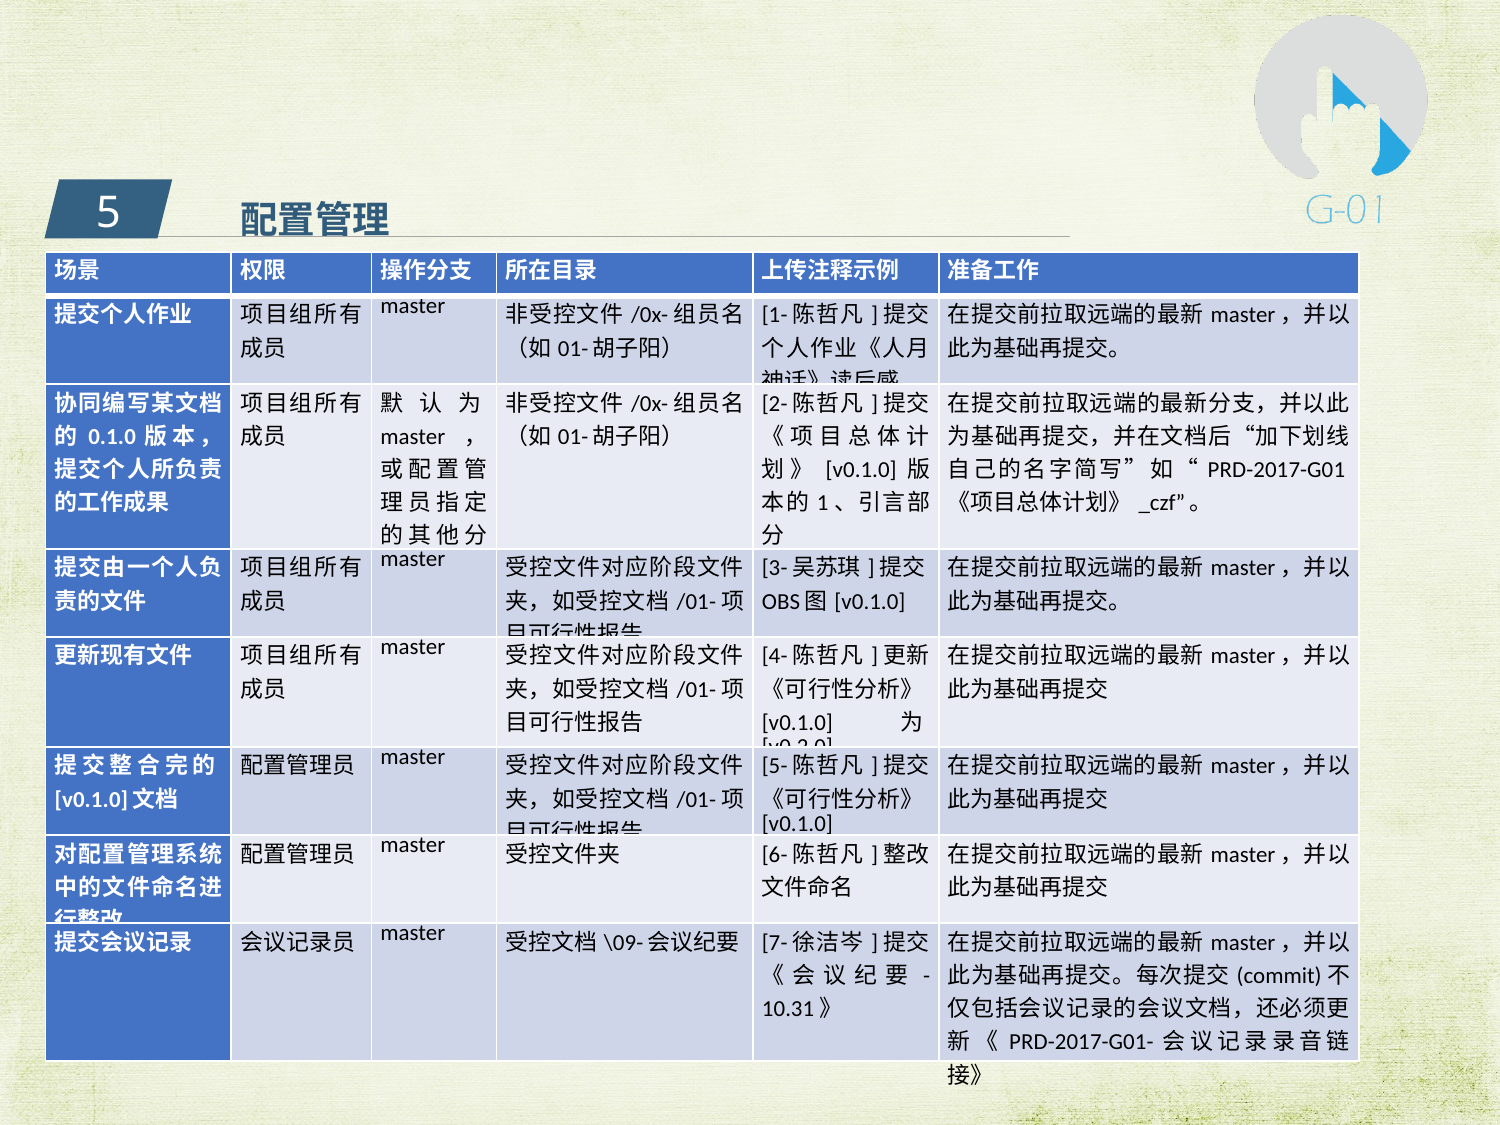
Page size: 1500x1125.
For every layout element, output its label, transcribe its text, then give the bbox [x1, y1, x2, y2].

table_cell 在提交前拉取远端的最新master，并以此为基础再提交 [940, 748, 1358, 834]
table_cell 会议记录员 [232, 924, 371, 1060]
table_cell 提交整合完的[v0.1.0]文档 [46, 748, 230, 834]
table_cell 对配置管理系统中的文件命名进行整改 [46, 836, 230, 922]
table_cell master [372, 924, 496, 1060]
table_cell 提交由一个人负责的文件 [46, 550, 230, 636]
table_cell 受控文档\09-会议纪要 [497, 924, 752, 1060]
table_header 所在目录 [497, 253, 752, 293]
table_cell 非受控文件/0x-组员名（如01-胡子阳） [497, 385, 752, 548]
table_cell 在提交前拉取远端的最新master，并以此为基础再提交。 [940, 550, 1358, 636]
table_cell [5-陈哲凡]提交《可行性分析》[v0.1.0] [754, 748, 938, 834]
table_cell 默认为master，或配置管理员指定的其他分支 [372, 385, 496, 548]
table_header 准备工作 [940, 253, 1358, 293]
table_cell 在提交前拉取远端的最新master，并以此为基础再提交 [940, 638, 1358, 746]
table_cell 项目组所有成员 [232, 638, 371, 746]
table_cell 配置管理员 [232, 836, 371, 922]
table_cell [6-陈哲凡]整改文件命名 [754, 836, 938, 922]
table_cell 在提交前拉取远端的最新master，并以此为基础再提交。 [940, 299, 1358, 383]
table_cell 项目组所有成员 [232, 385, 371, 548]
table_header 操作分支 [372, 253, 496, 293]
table_cell 受控文件对应阶段文件夹，如受控文档/01-项目可行性报告 [497, 550, 752, 636]
table_cell 非受控文件/0x-组员名（如01-胡子阳） [497, 299, 752, 383]
table_cell 配置管理员 [232, 748, 371, 834]
table_cell 受控文件夹 [497, 836, 752, 922]
table_header 权限 [232, 253, 371, 293]
table_cell 提交会议记录 [46, 924, 230, 1060]
table_cell master [372, 550, 496, 636]
table_cell [4-陈哲凡]更新《可行性分析》[v0.1.0]为[v0.2.0] [754, 638, 938, 746]
table_cell 在提交前拉取远端的最新master，并以此为基础再提交。每次提交(commit)不仅包括会议记录的会议文档，还必须更新《PRD-2017-G01-会议记录录音链接》 [940, 924, 1358, 1060]
table_cell 协同编写某文档的0.1.0版本，提交个人所负责的工作成果 [46, 385, 230, 548]
table_cell master [372, 836, 496, 922]
table_header 上传注释示例 [754, 253, 938, 293]
table_cell 更新现有文件 [46, 638, 230, 746]
picture [0, 0, 1500, 1125]
table_cell 项目组所有成员 [232, 550, 371, 636]
table_cell [7-徐洁岑]提交《会议纪要-10.31》 [754, 924, 938, 1060]
table_cell 项目组所有成员 [232, 299, 371, 383]
table_cell master [372, 748, 496, 834]
table_cell [1-陈哲凡]提交个人作业《人月神话》读后感 [754, 299, 938, 383]
table_cell 提交个人作业 [46, 299, 230, 383]
table_header 场景 [46, 253, 230, 293]
table_cell [2-陈哲凡]提交《项目总体计划》[v0.1.0]版本的1、引言部分 [754, 385, 938, 548]
table_cell 受控文件对应阶段文件夹，如受控文档/01-项目可行性报告 [497, 748, 752, 834]
text_box 5 [45, 176, 172, 245]
table_cell 在提交前拉取远端的最新master，并以此为基础再提交 [940, 836, 1358, 922]
table_cell 受控文件对应阶段文件夹，如受控文档/01-项目可行性报告 [497, 638, 752, 746]
text_box 配置管理 [225, 166, 406, 236]
text_box 配置管理 [225, 237, 406, 249]
table_cell 在提交前拉取远端的最新分支，并以此为基础再提交，并在文档后“加下划线自己的名字简写”如“PRD-2017-G01《项目总体计划》_czf”。 [940, 385, 1358, 548]
table_cell [3-吴苏琪]提交OBS图[v0.1.0] [754, 550, 938, 636]
table_cell master [372, 299, 496, 383]
table_cell master [372, 638, 496, 746]
